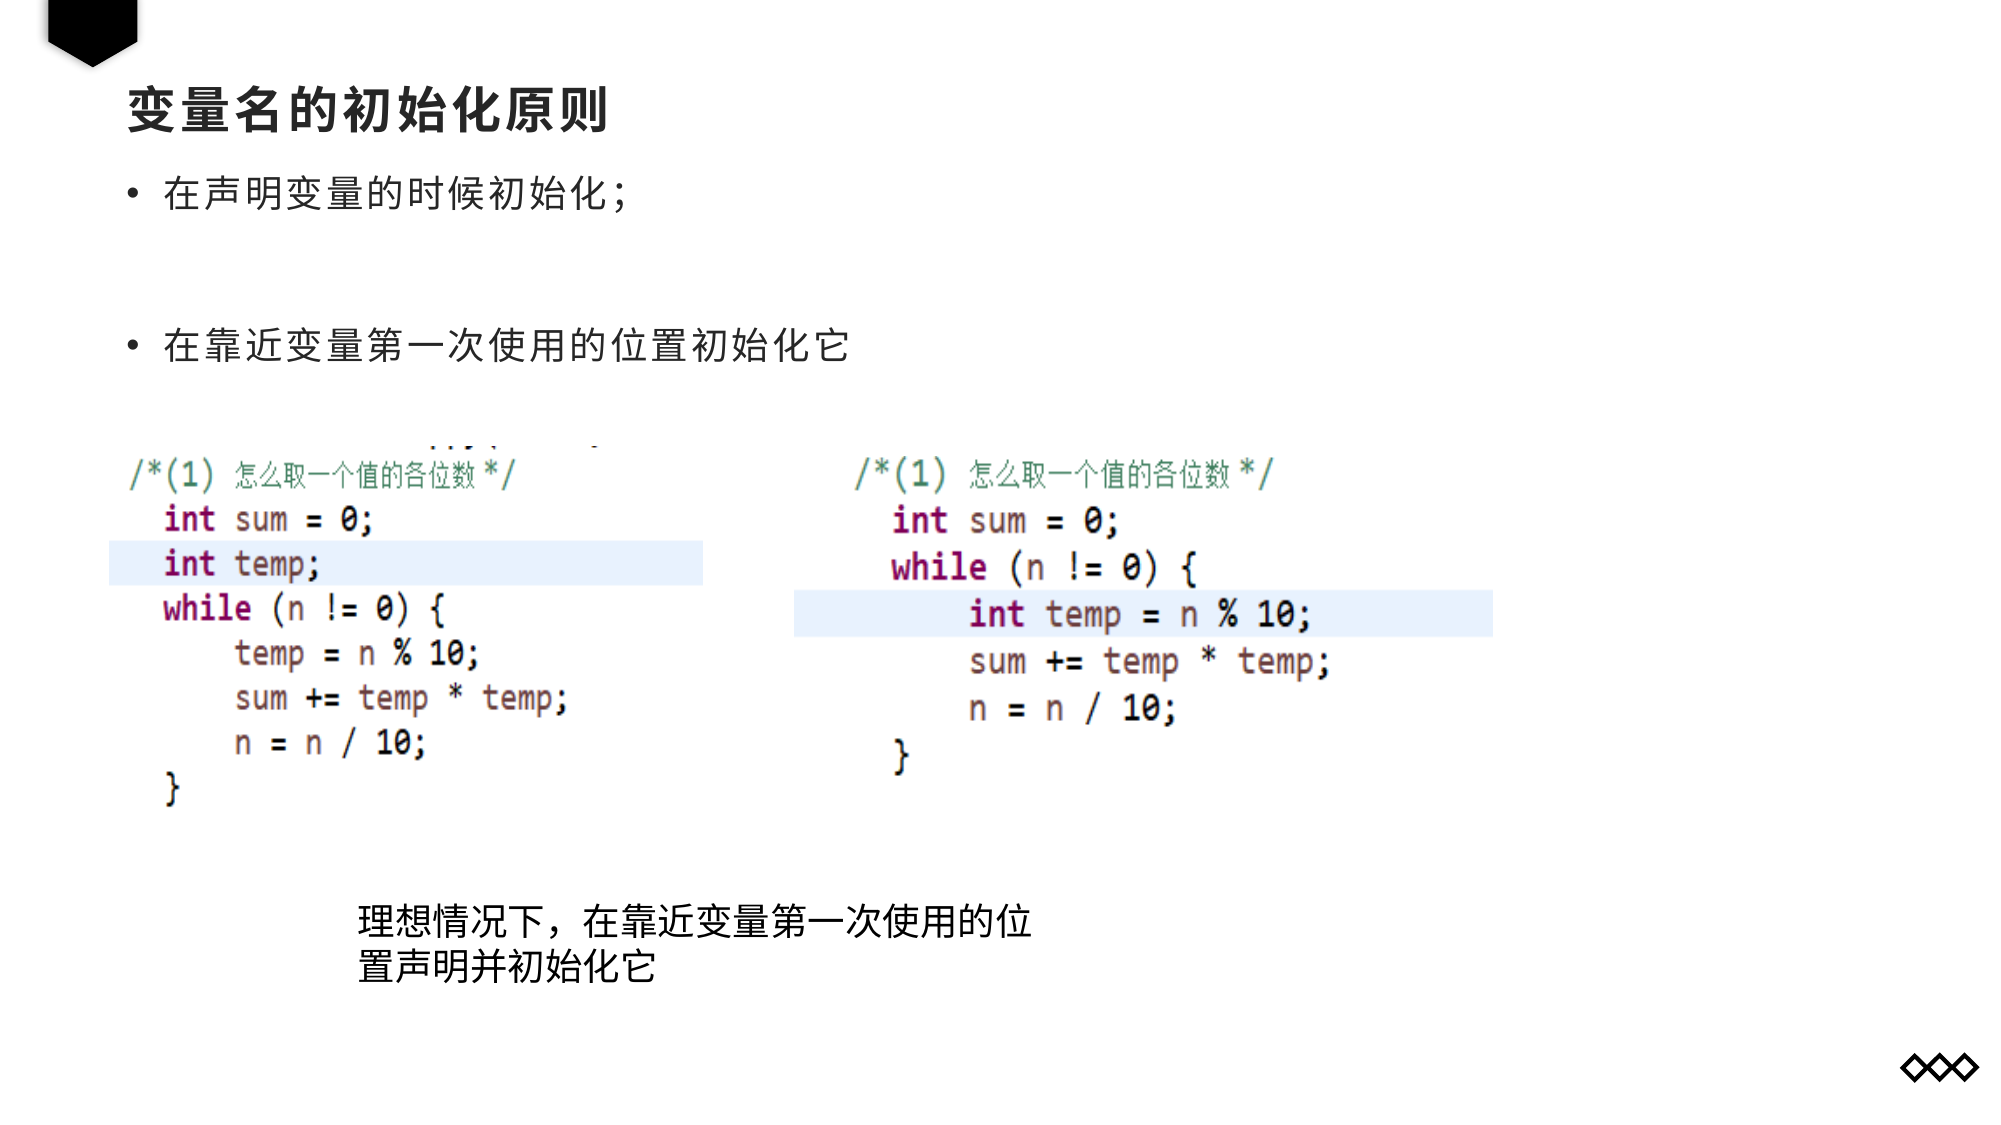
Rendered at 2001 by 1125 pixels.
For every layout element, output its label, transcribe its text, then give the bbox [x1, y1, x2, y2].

picture [794, 456, 1493, 778]
picture [109, 446, 703, 811]
list 在声明变量的时候初始化； 在靠近变量第一次使用的位置初始化它 [109, 156, 1891, 1041]
title 变量名的初始化原则 [109, 72, 1891, 146]
text_box 理想情况下，在靠近变量第一次使用的位置声明并初始化它 [342, 890, 1063, 996]
